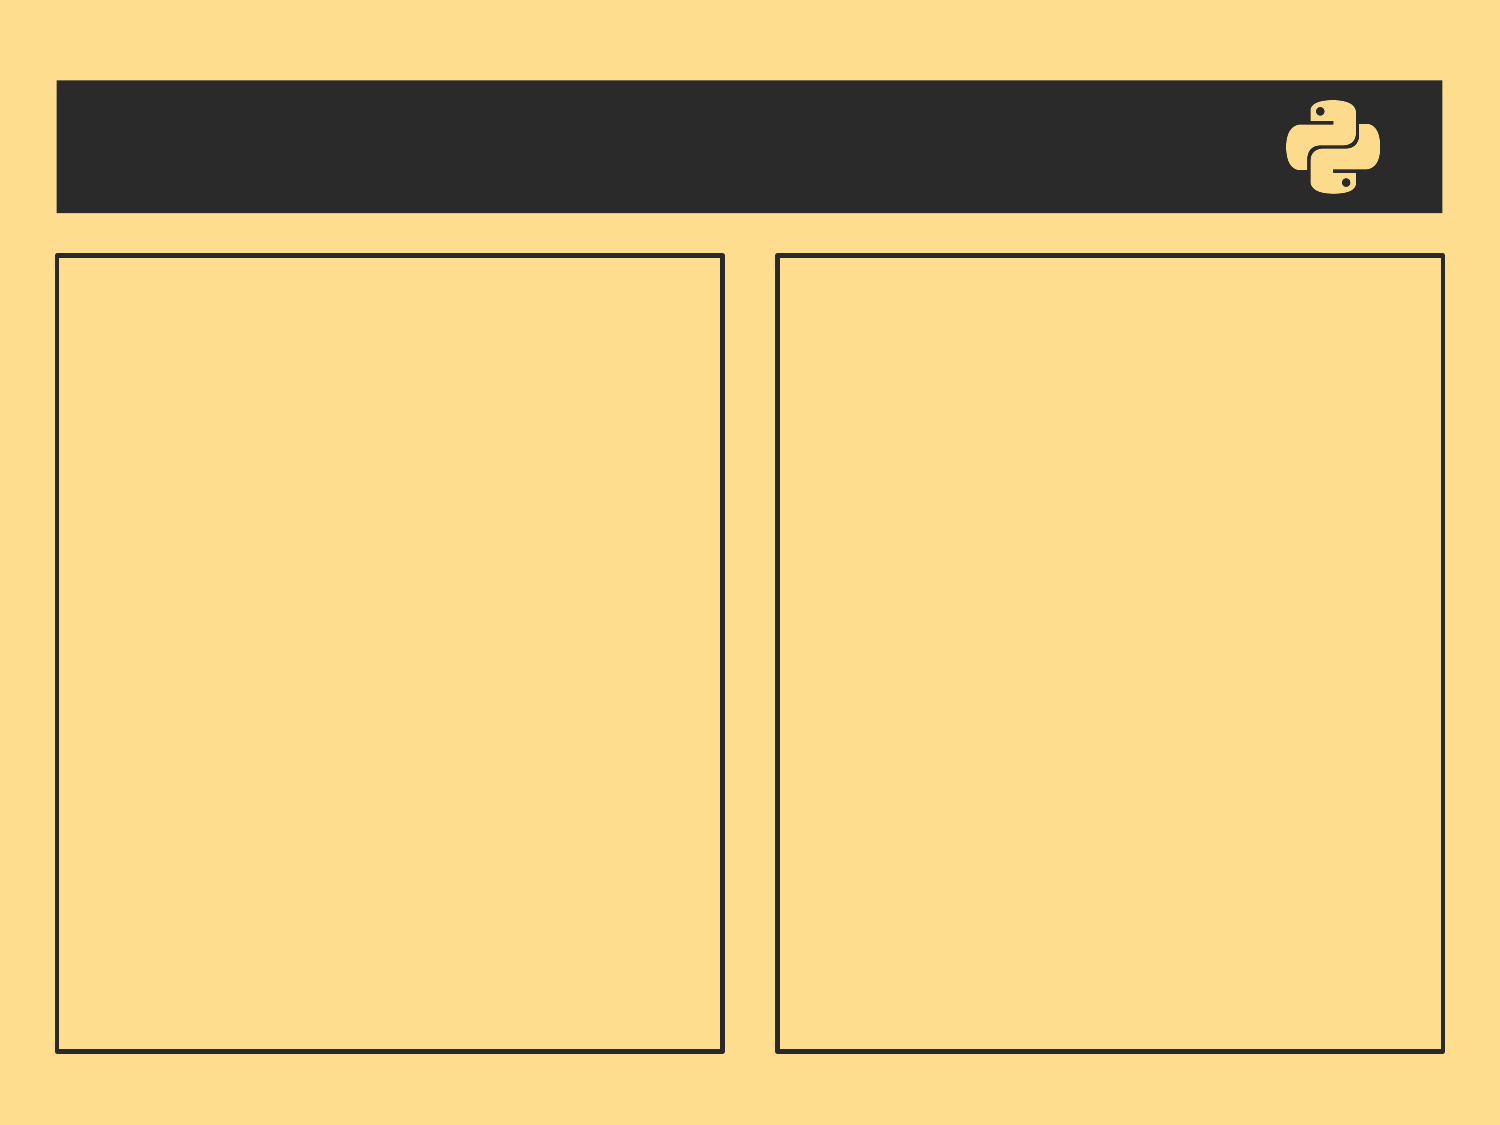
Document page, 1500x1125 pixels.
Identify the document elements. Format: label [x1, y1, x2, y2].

picture [1286, 100, 1380, 194]
